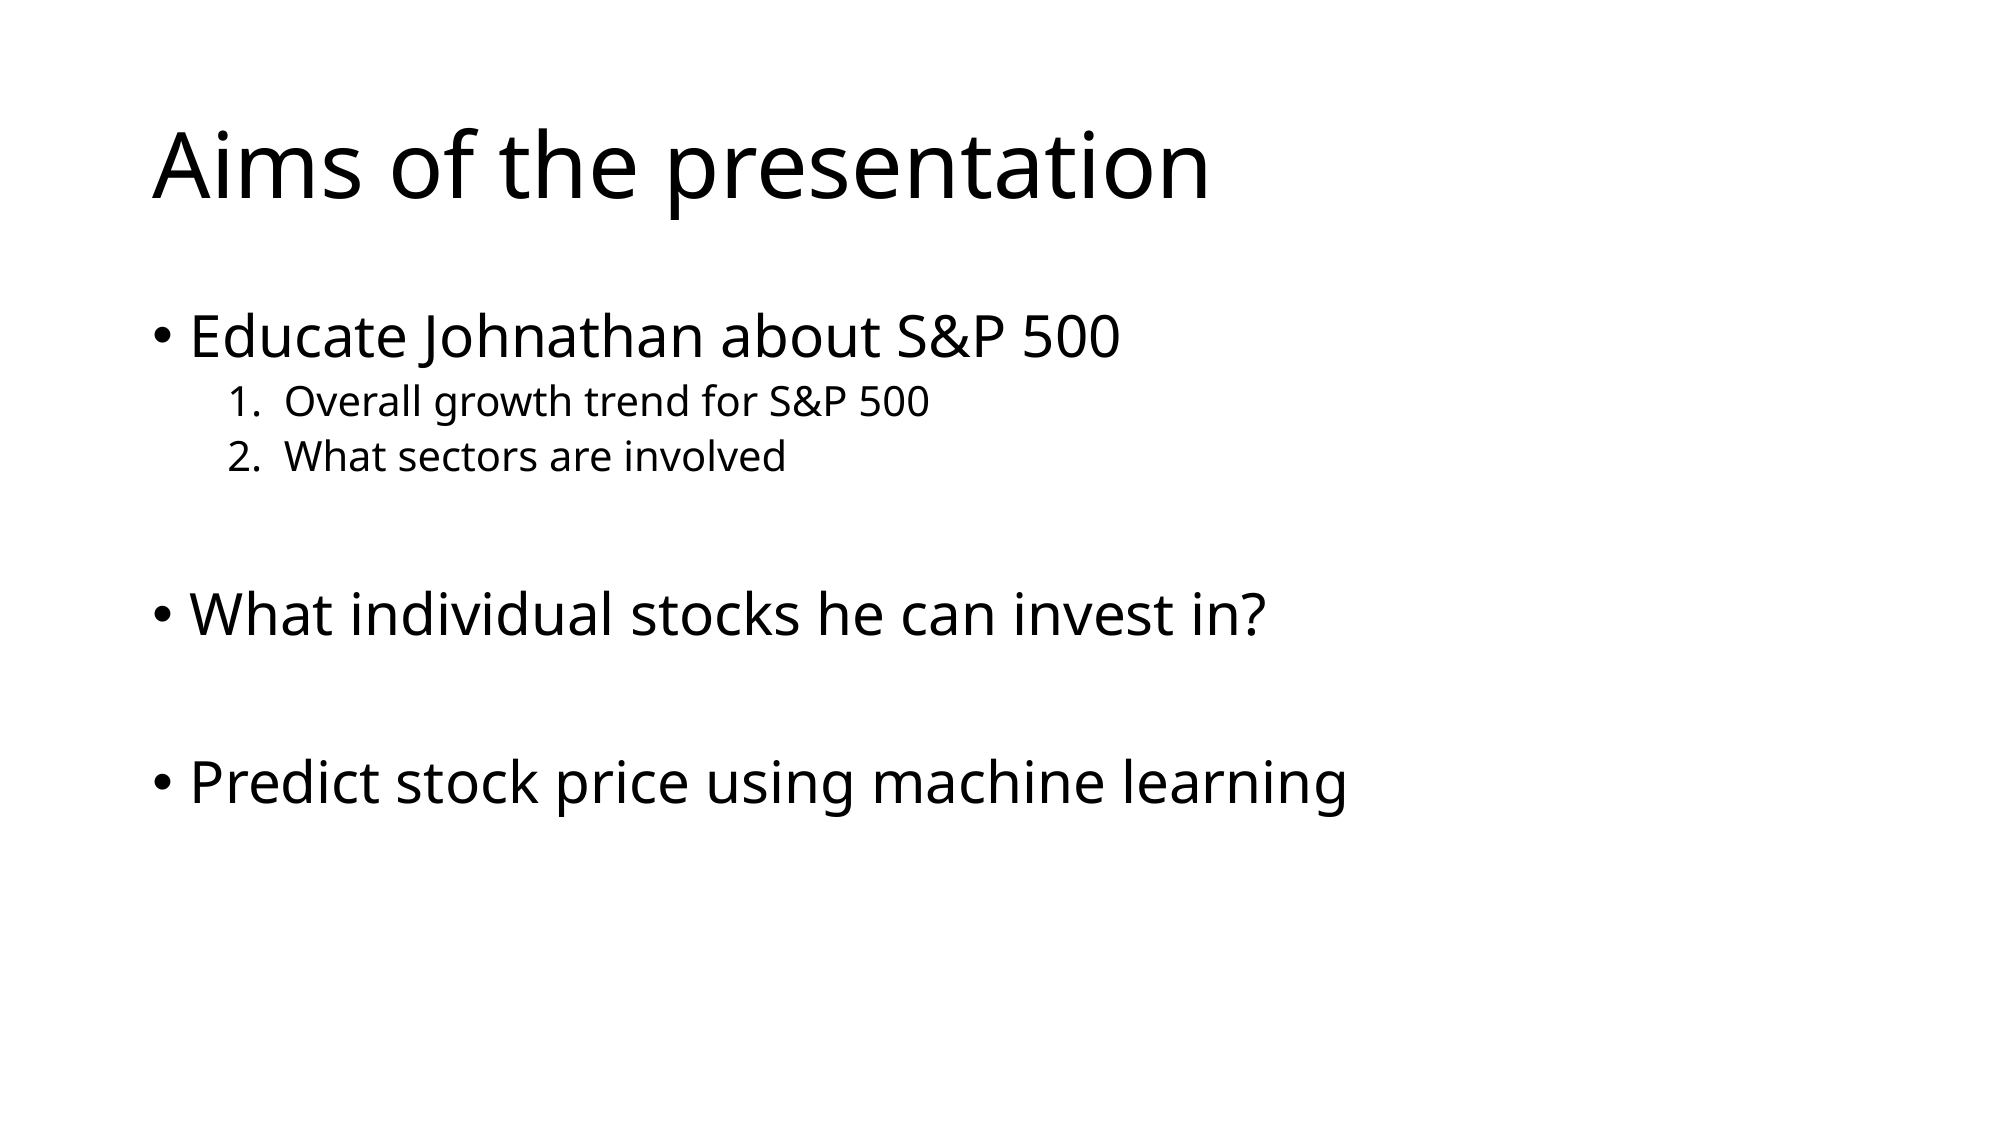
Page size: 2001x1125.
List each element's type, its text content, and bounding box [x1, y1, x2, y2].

list Educate Johnathan about S&P 500 Overall growth trend for S&P 500 What sectors are involved What individual stocks he can invest in? Predict stock price using machine learning [137, 299, 1863, 1014]
title Aims of the presentation [137, 59, 1863, 278]
